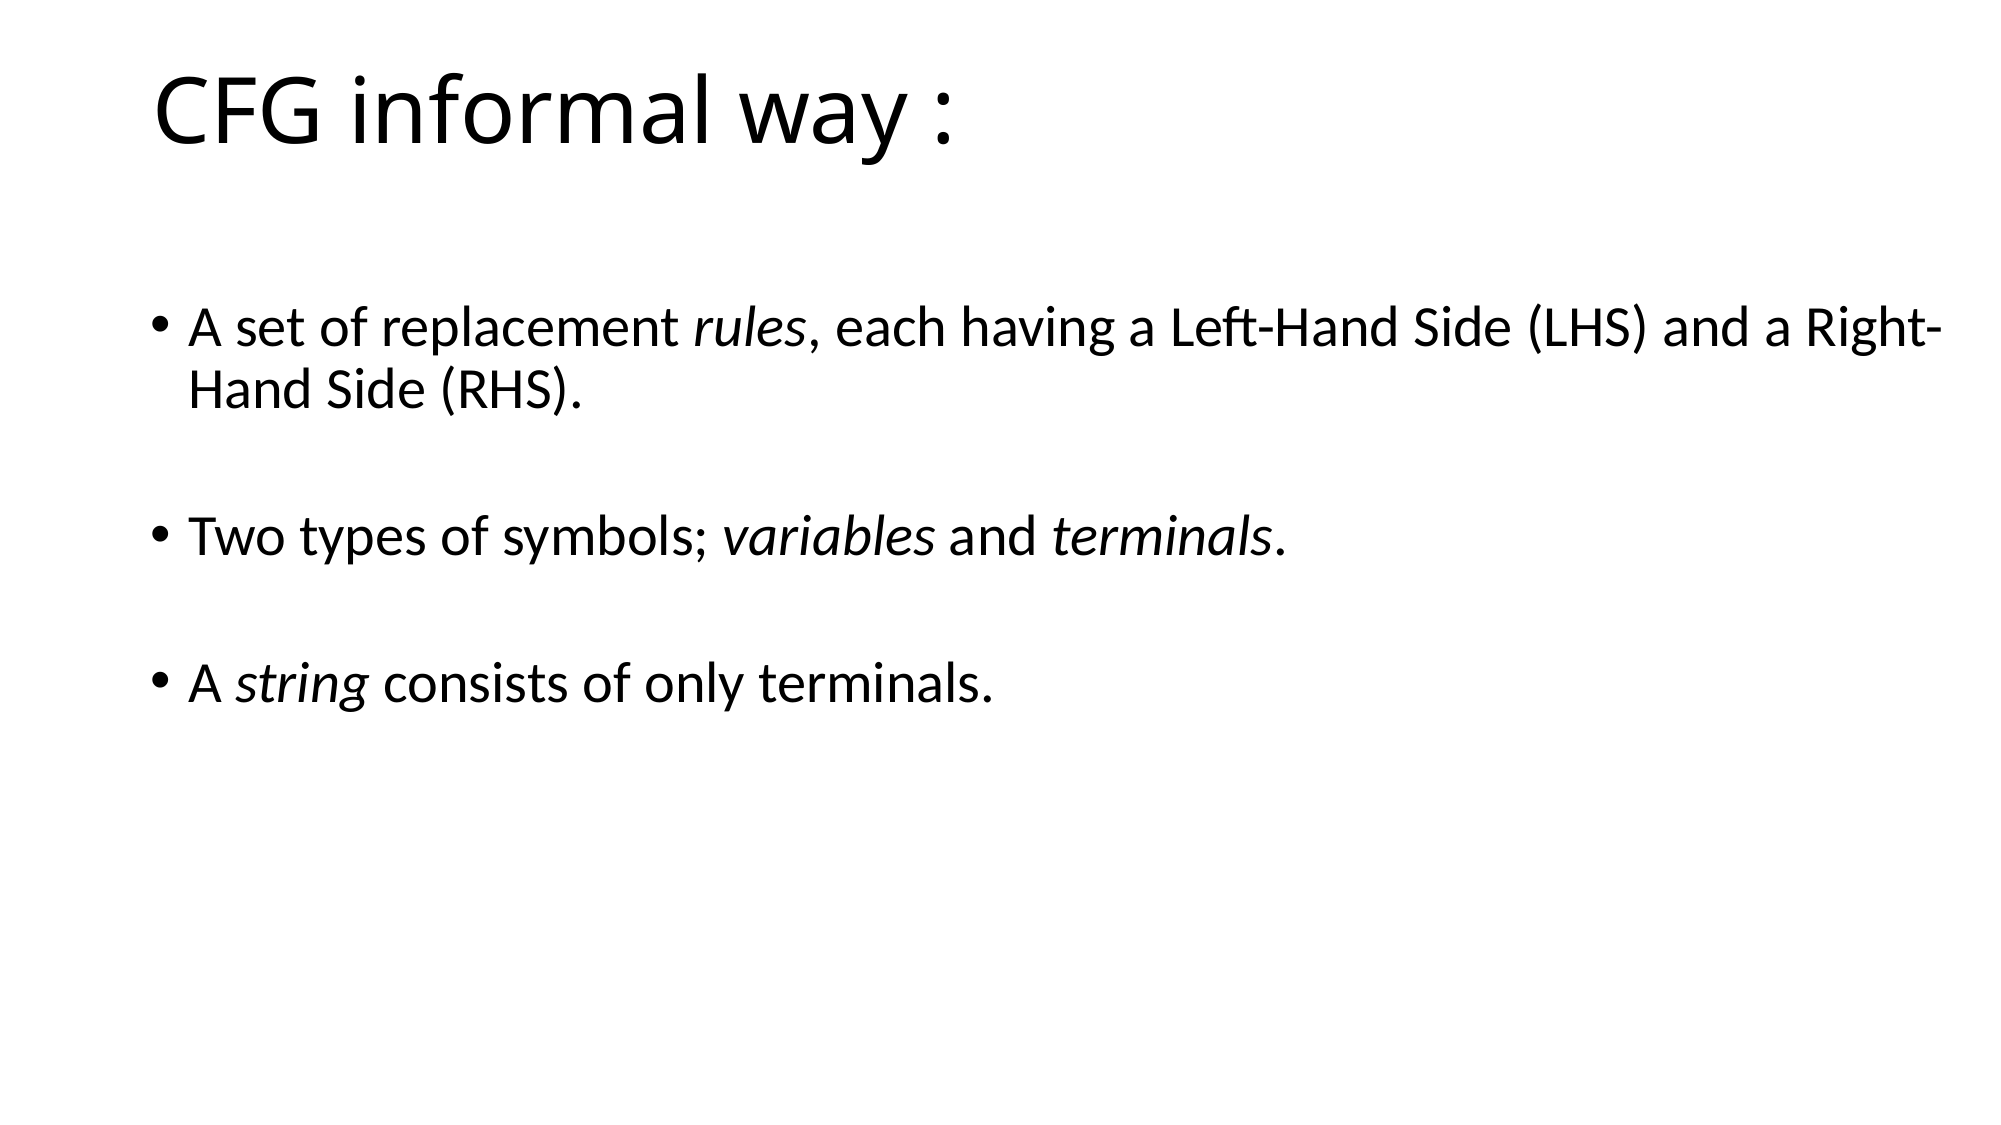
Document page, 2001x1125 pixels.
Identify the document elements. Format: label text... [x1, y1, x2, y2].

list A set of replacement rules, each having a Left-Hand Side (LHS) and a Right-Hand Side (RHS). Two types of symbols; variables and terminals. A string consists of only terminals. [60, 197, 1977, 1046]
title CFG informal way : [137, 59, 1863, 197]
